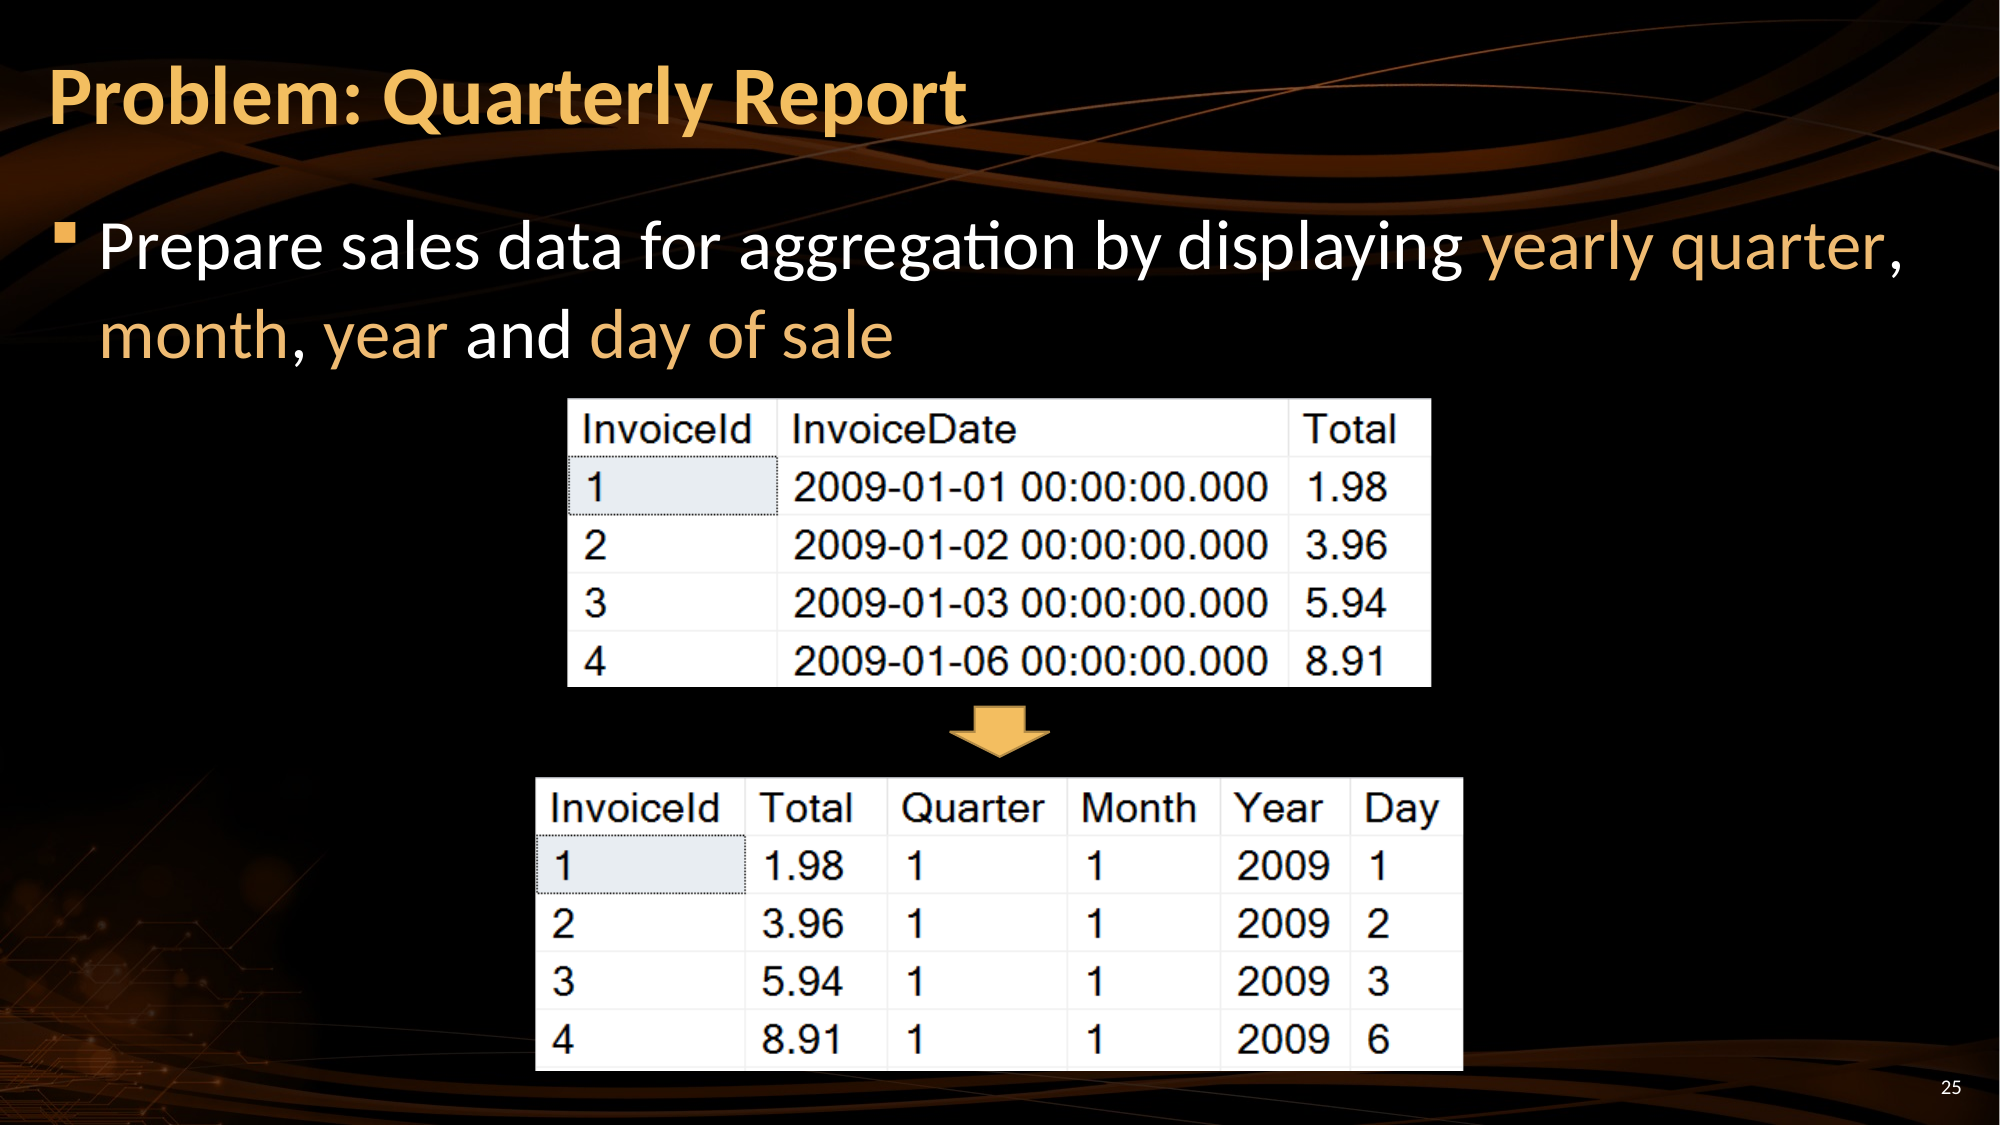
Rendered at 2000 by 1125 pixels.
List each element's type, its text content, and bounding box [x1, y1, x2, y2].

picture [0, 0, 2000, 1125]
text_box [949, 705, 1051, 758]
title Problem: Quarterly Report [30, 6, 1602, 189]
list Prepare sales data for aggregation by displaying yearly quarter, month, year and day of sale [31, 188, 1968, 1103]
